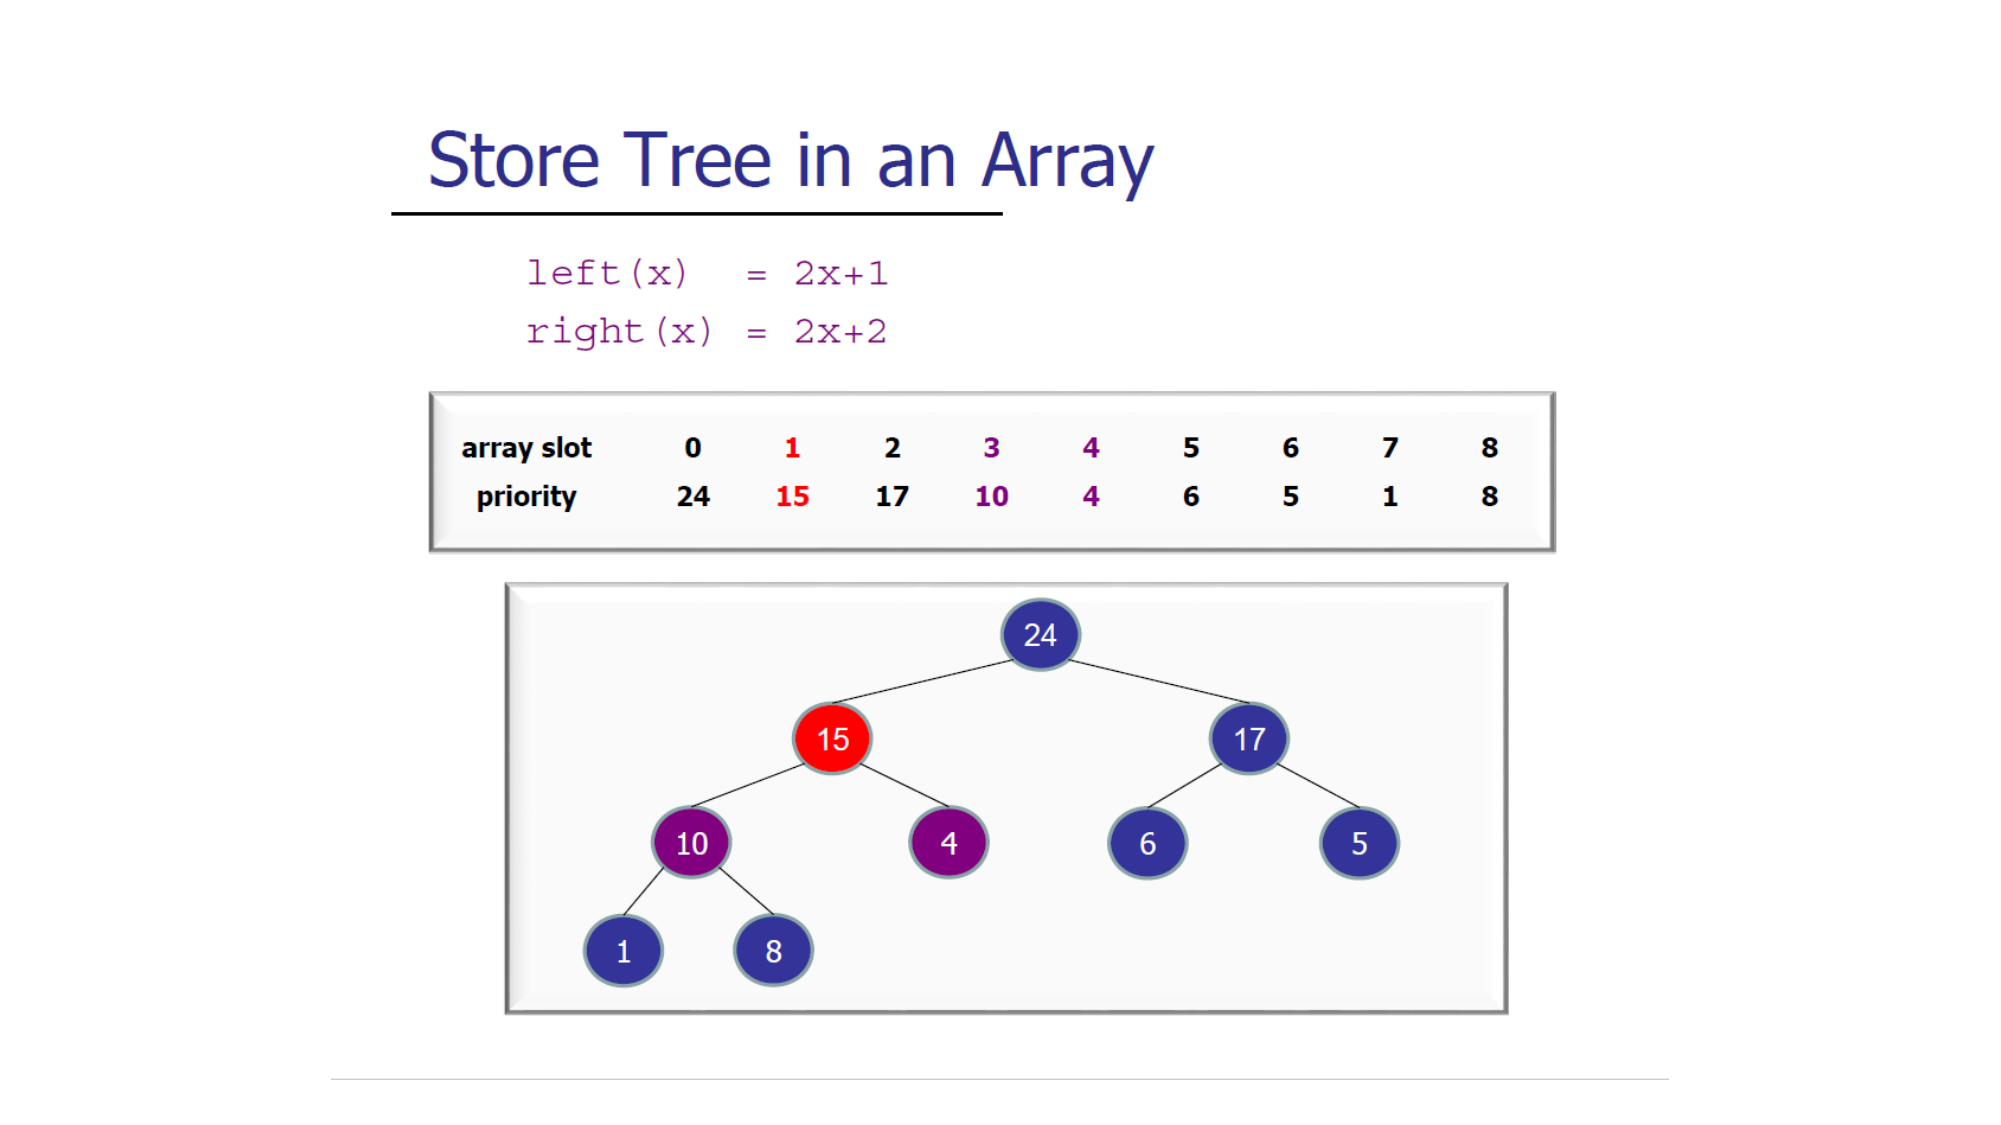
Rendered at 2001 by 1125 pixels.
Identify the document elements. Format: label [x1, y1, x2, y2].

picture [331, 45, 1669, 1080]
